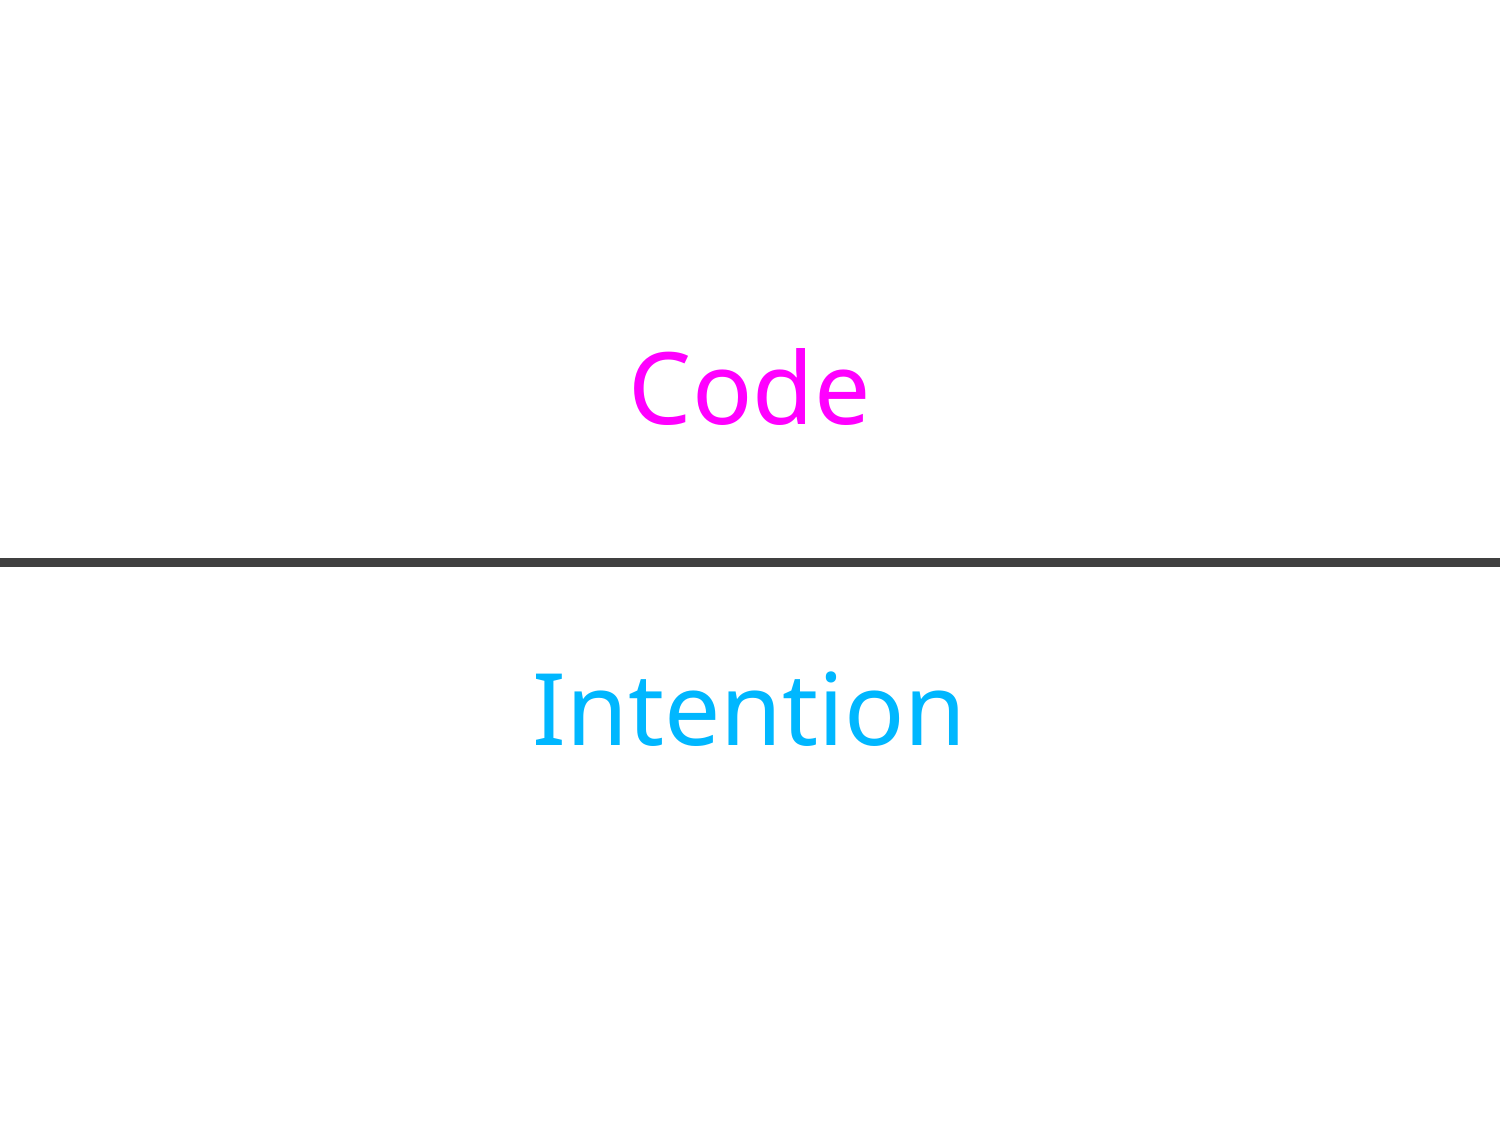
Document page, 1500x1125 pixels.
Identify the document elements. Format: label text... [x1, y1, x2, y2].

list Intention [159, 645, 1341, 799]
list Code [159, 326, 1341, 445]
